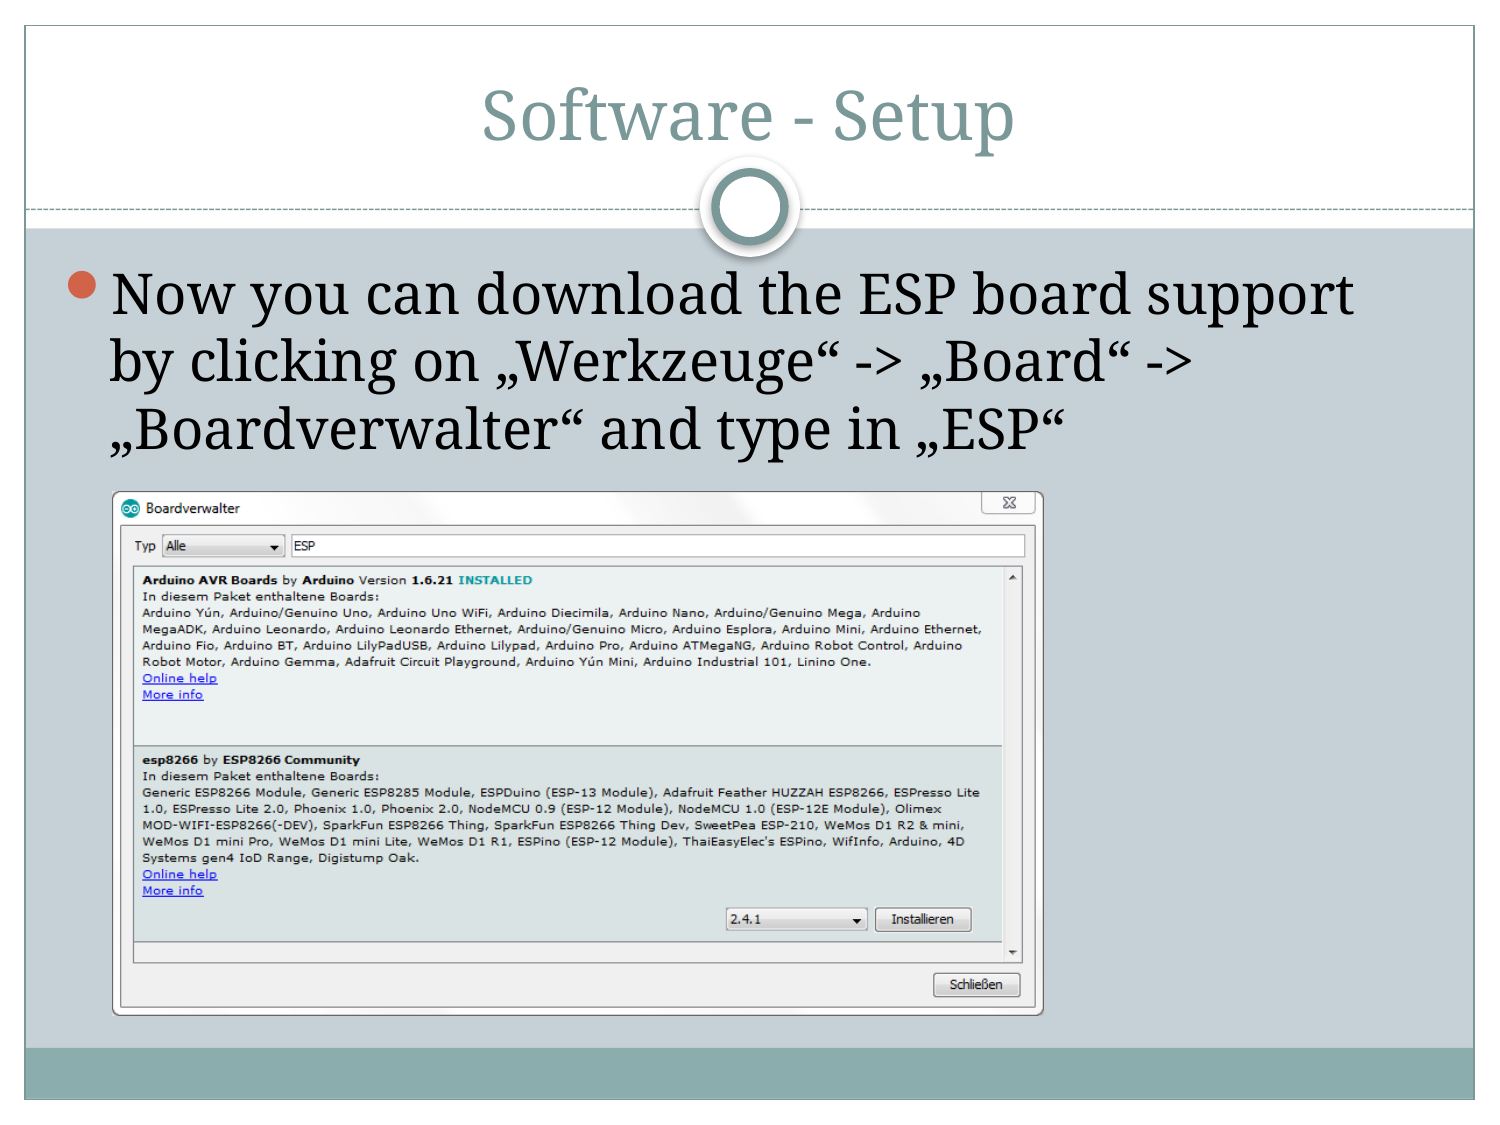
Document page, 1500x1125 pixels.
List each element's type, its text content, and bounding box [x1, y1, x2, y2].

picture [111, 491, 1044, 1016]
title Software - Setup [49, 37, 1450, 162]
list Now you can download the ESP board support by clicking on „Werkzeuge“ -> „Board“ -> „Boardverwalter“ and type in „ESP“ [49, 250, 1445, 1001]
